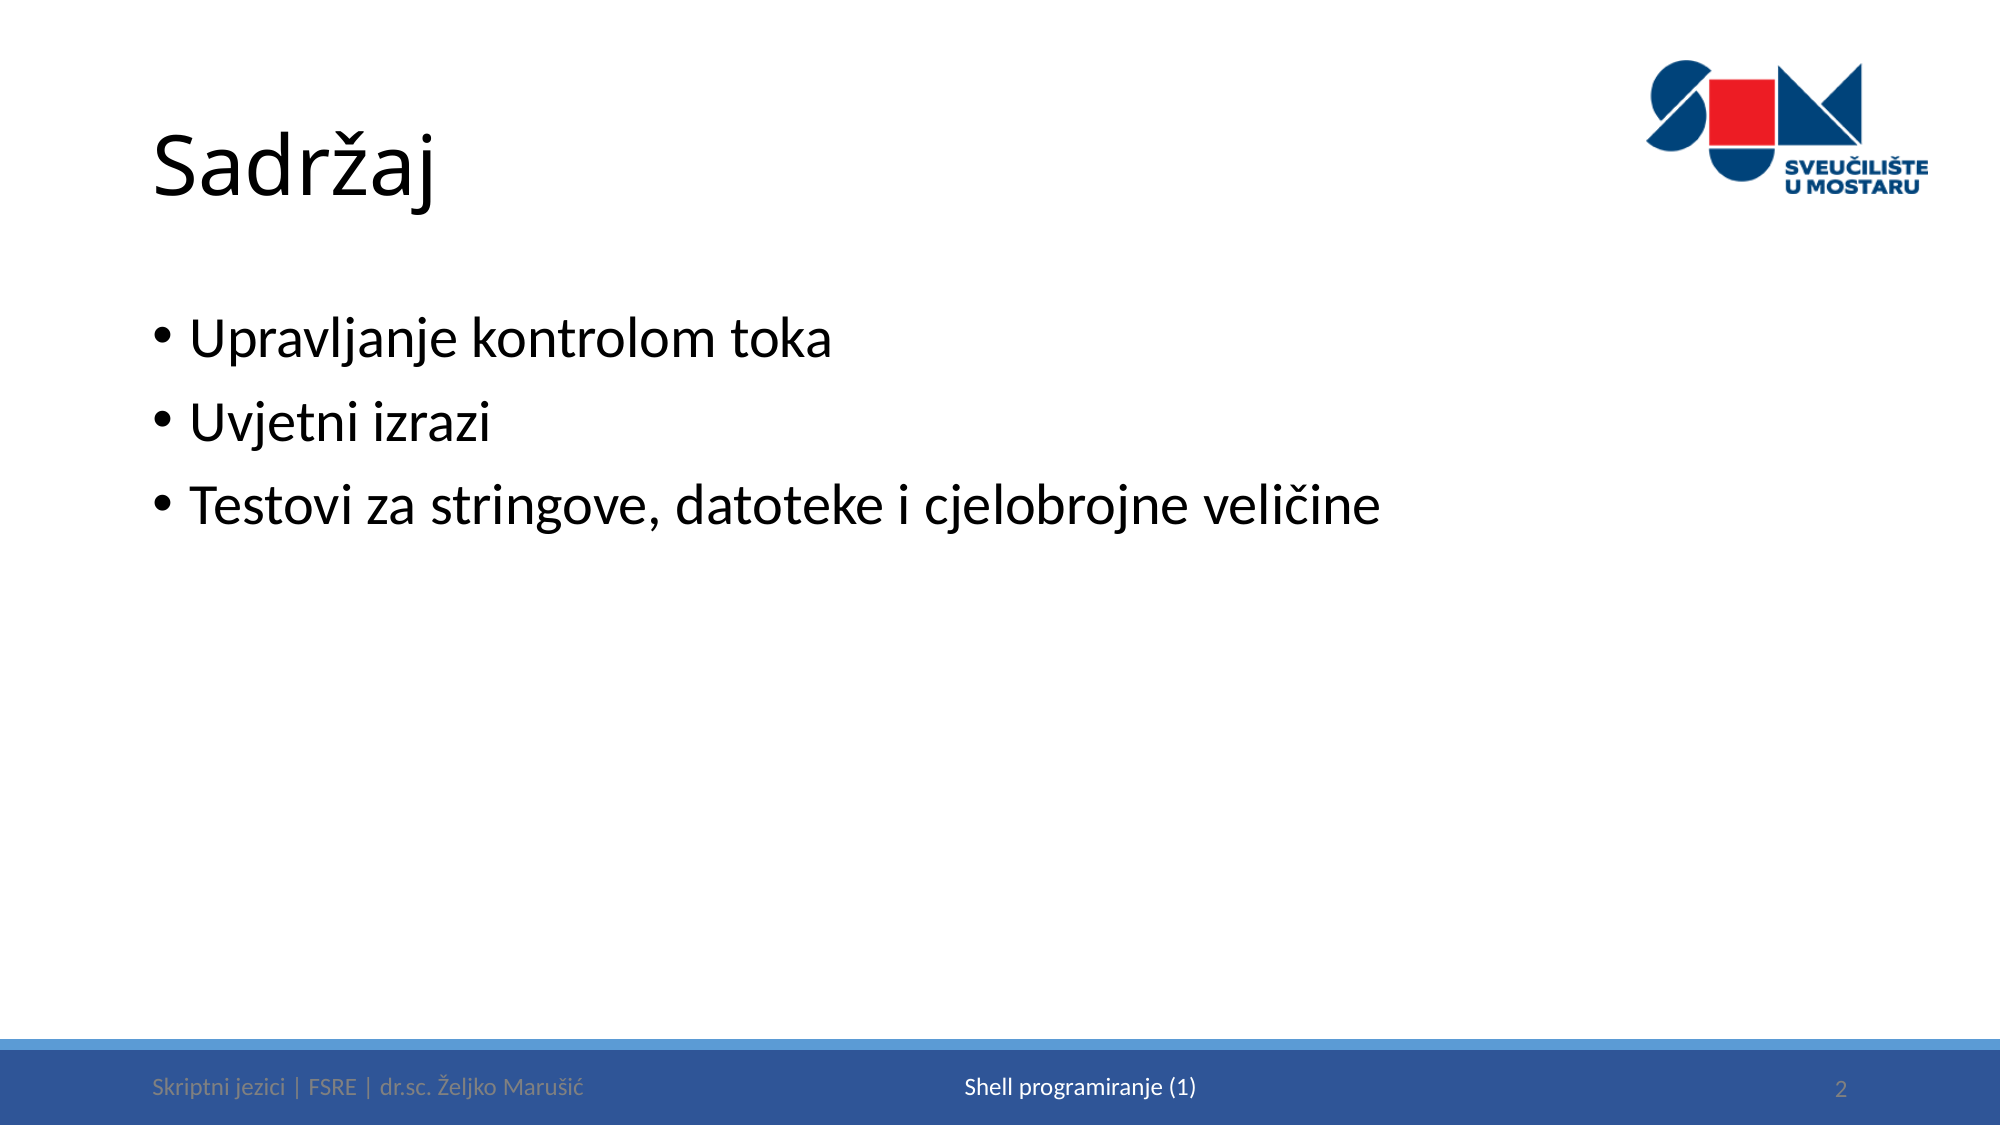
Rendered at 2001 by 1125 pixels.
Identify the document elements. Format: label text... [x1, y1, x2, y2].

picture [1647, 60, 1928, 194]
slide_number 2 [1677, 1057, 1863, 1117]
title Sadržaj [137, 59, 1647, 278]
list Upravljanje kontrolom toka Uvjetni izrazi Testovi za stringove, datoteke i cjelobrojne veličine [137, 299, 1863, 1014]
footer Skriptni jezici | FSRE | dr.sc. Željko Marušić [137, 1055, 678, 1116]
